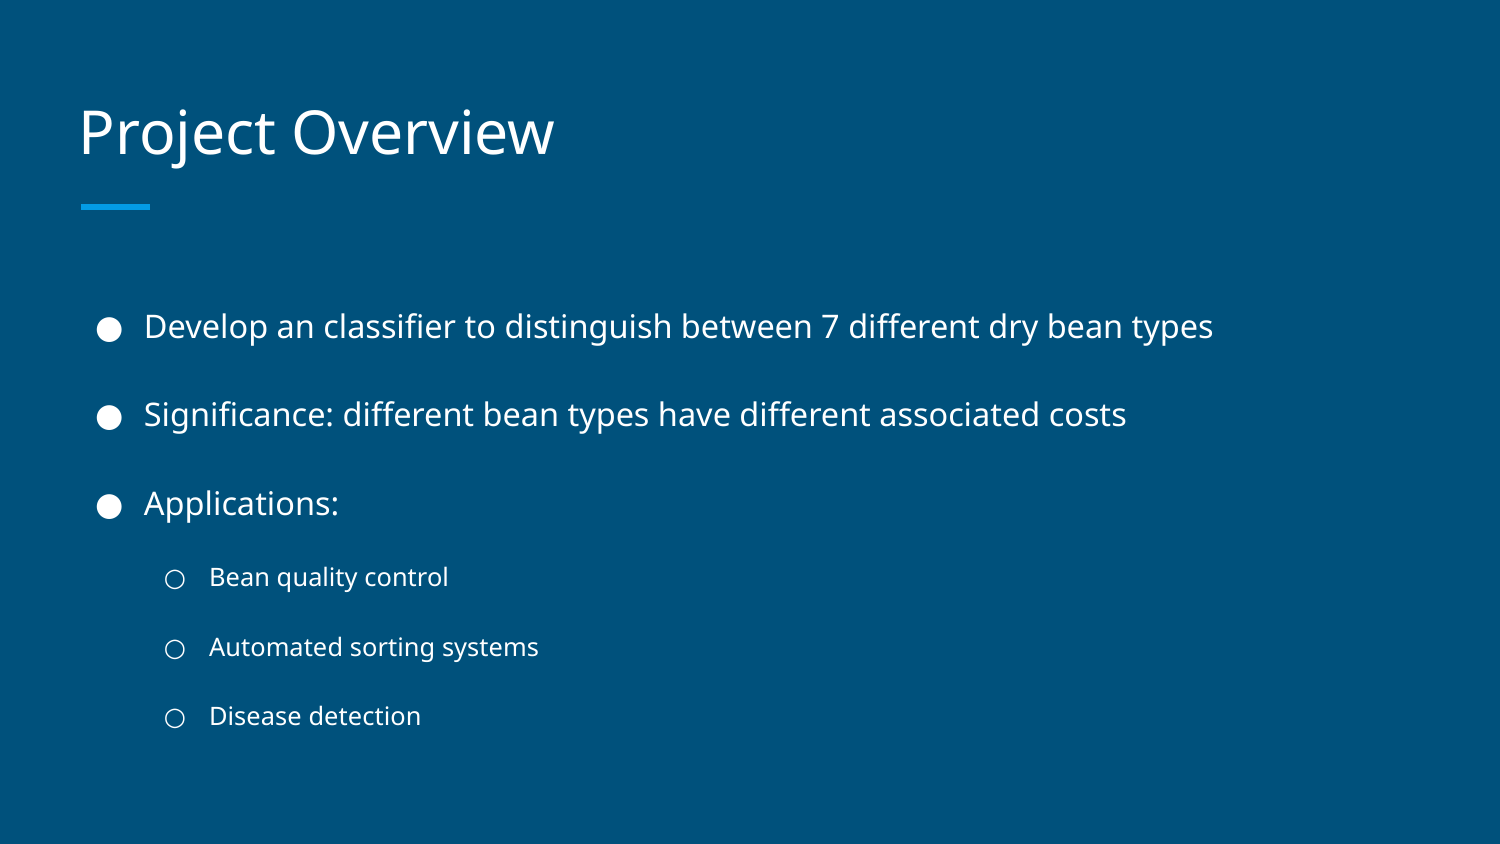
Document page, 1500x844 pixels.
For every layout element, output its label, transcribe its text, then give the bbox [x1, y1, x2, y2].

list Develop an classifier to distinguish between 7 different dry bean types Significance: different bean types have different associated costs Applications: Bean quality control Automated sorting systems Disease detection [63, 244, 1437, 750]
title Project Overview [63, 75, 1437, 188]
